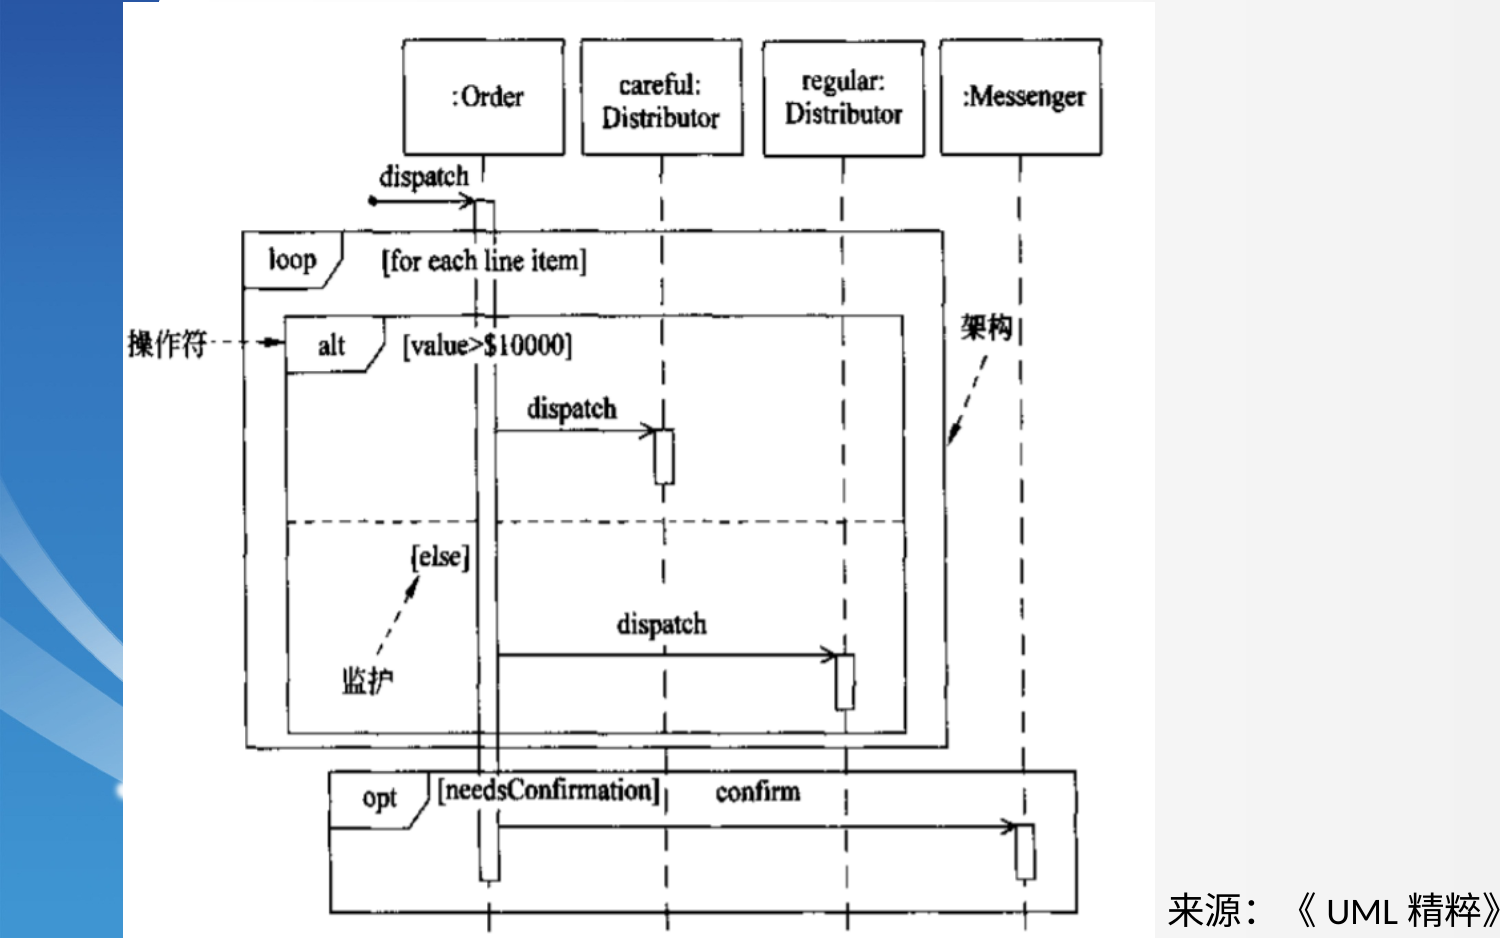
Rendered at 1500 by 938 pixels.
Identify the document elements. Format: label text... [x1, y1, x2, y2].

text_box 来源：《UML精粹》 [1160, 879, 1500, 938]
picture [0, 0, 1212, 938]
